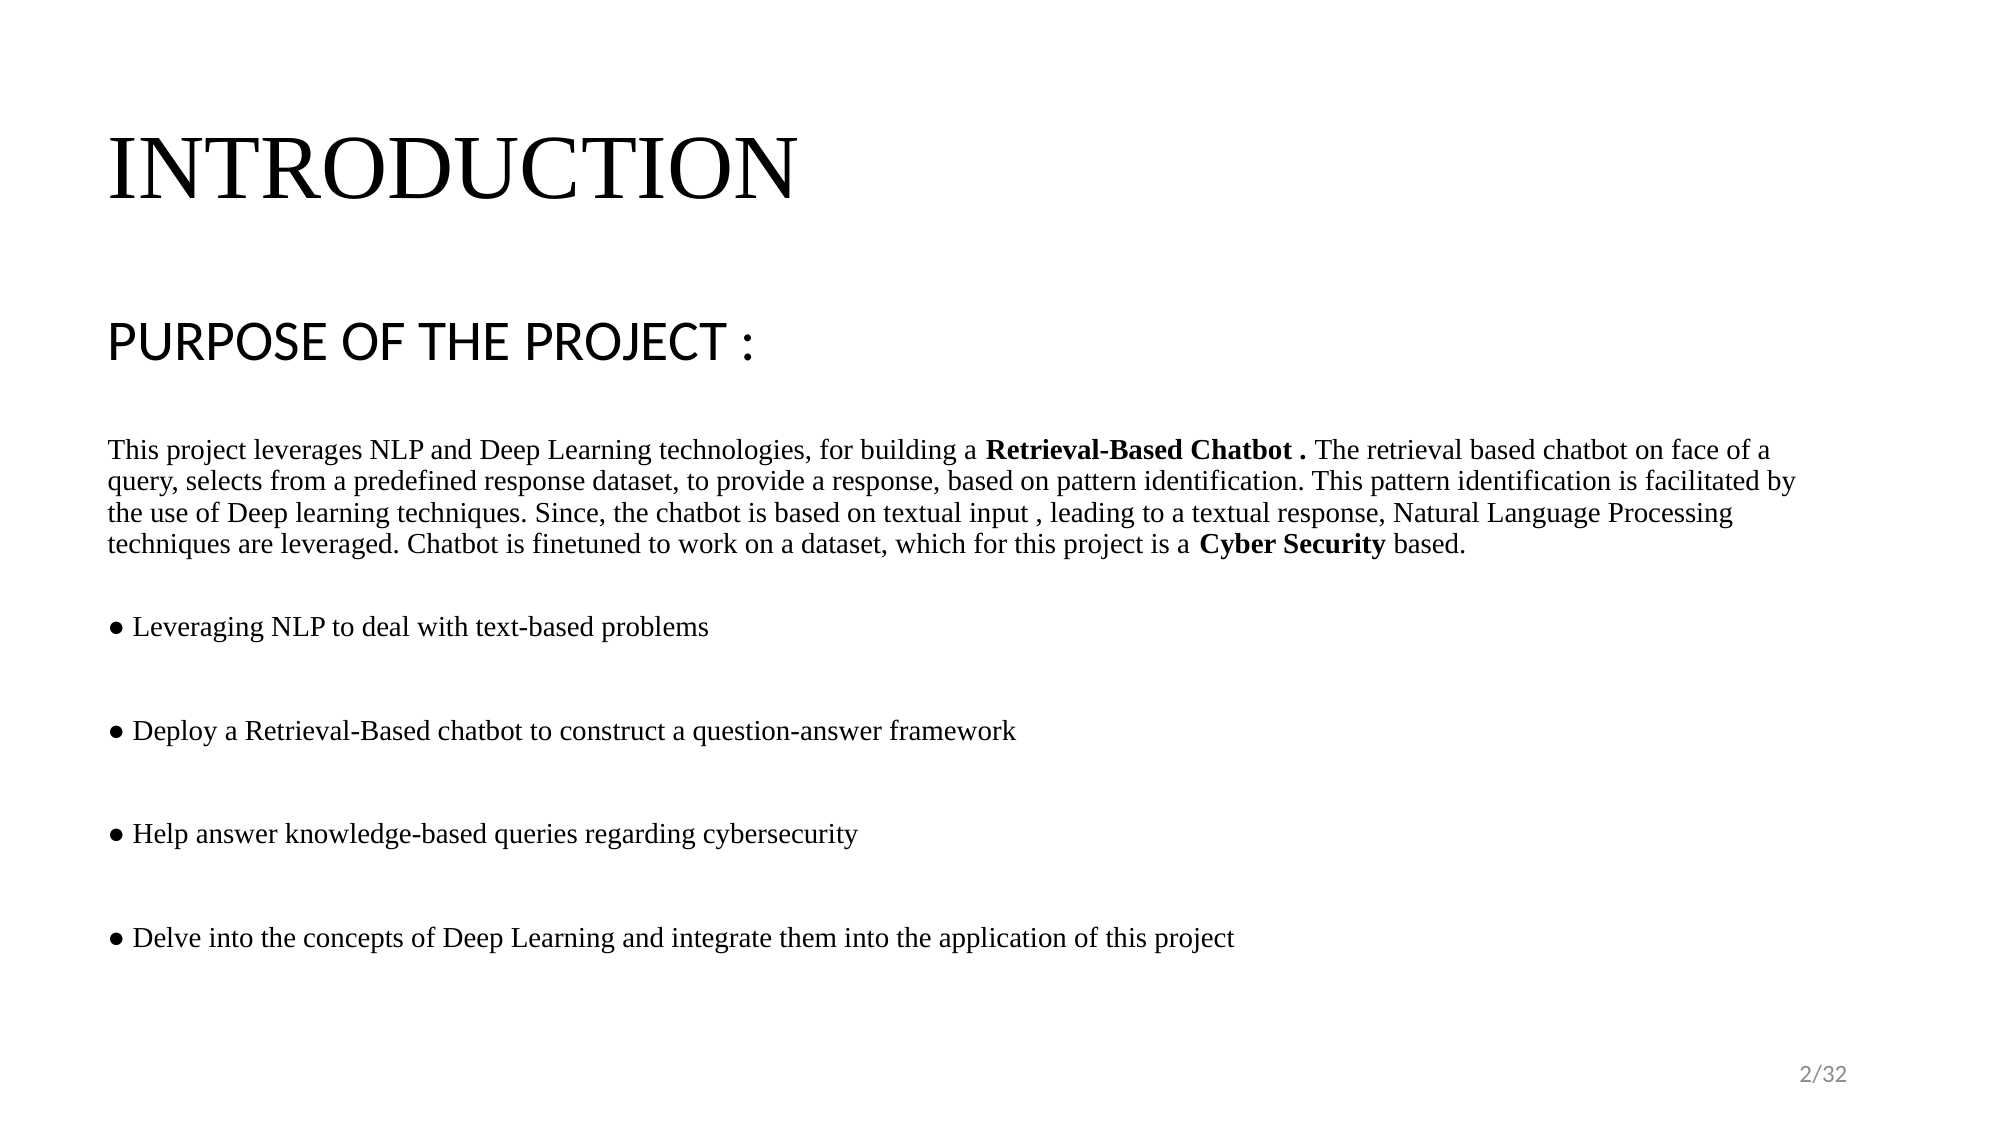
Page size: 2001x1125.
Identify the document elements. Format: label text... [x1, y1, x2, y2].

title INTRODUCTION [92, 59, 1863, 278]
slide_number 2/32 [1412, 1042, 1863, 1103]
list PURPOSE OF THE PROJECT : This project leverages NLP and Deep Learning technologies, for building a Retrieval-Based Chatbot . The retrieval based chatbot on face of a query, selects from a predefined response dataset, to provide a response, based on pattern identification. This pattern identification is facilitated by the use of Deep learning techniques. Since, the chatbot is based on textual input , leading to a textual response, Natural Language Processing techniques are leveraged. Chatbot is finetuned to work on a dataset, which for this project is a Cyber Security based. ● Leveraging NLP to deal with text-based problems ● Deploy a Retrieval-Based chatbot to construct a question-answer framework ● Help answer knowledge-based queries regarding cybersecurity ● Delve into the concepts of Deep Learning and integrate them into the application of this project [92, 302, 1830, 963]
